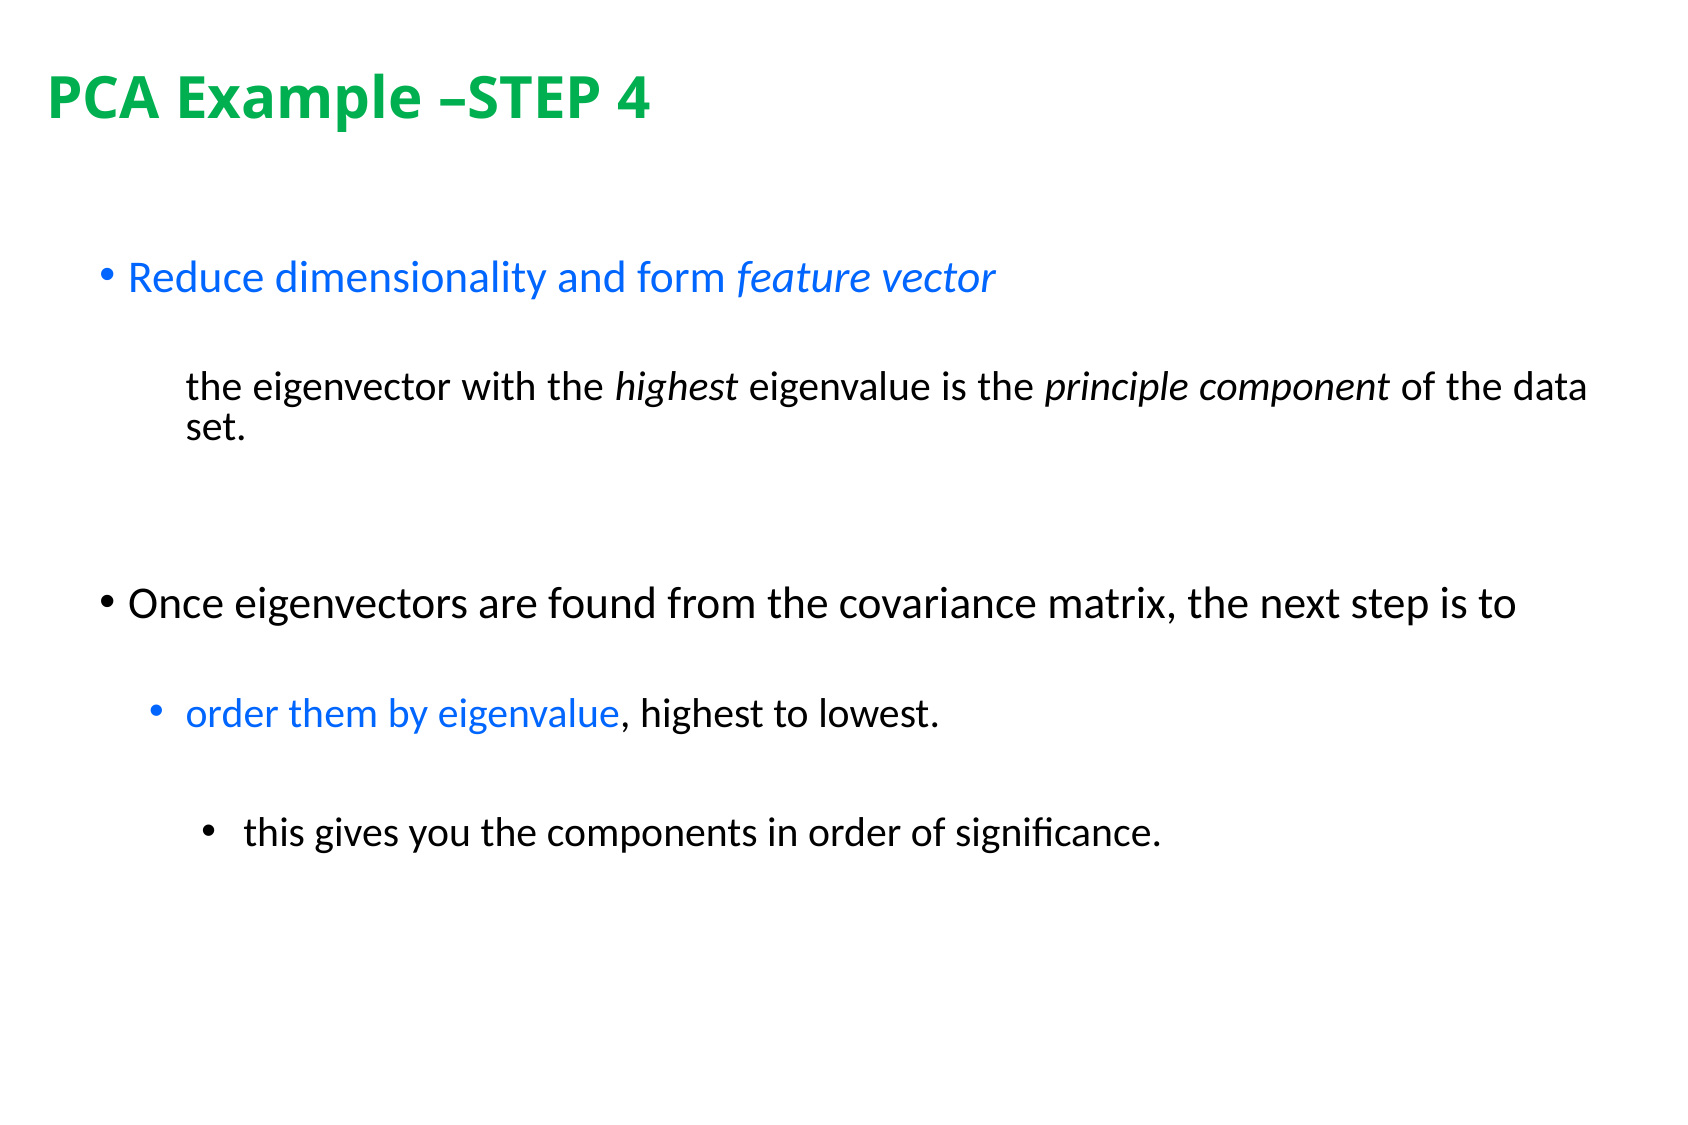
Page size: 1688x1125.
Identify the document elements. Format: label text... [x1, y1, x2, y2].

list Reduce dimensionality and form feature vector the eigenvector with the highest eigenvalue is the principle component of the data set. Once eigenvectors are found from the covariance matrix, the next step is to order them by eigenvalue, highest to lowest. this gives you the components in order of significance. [84, 249, 1604, 988]
title PCA Example –STEP 4 [31, 50, 1550, 150]
